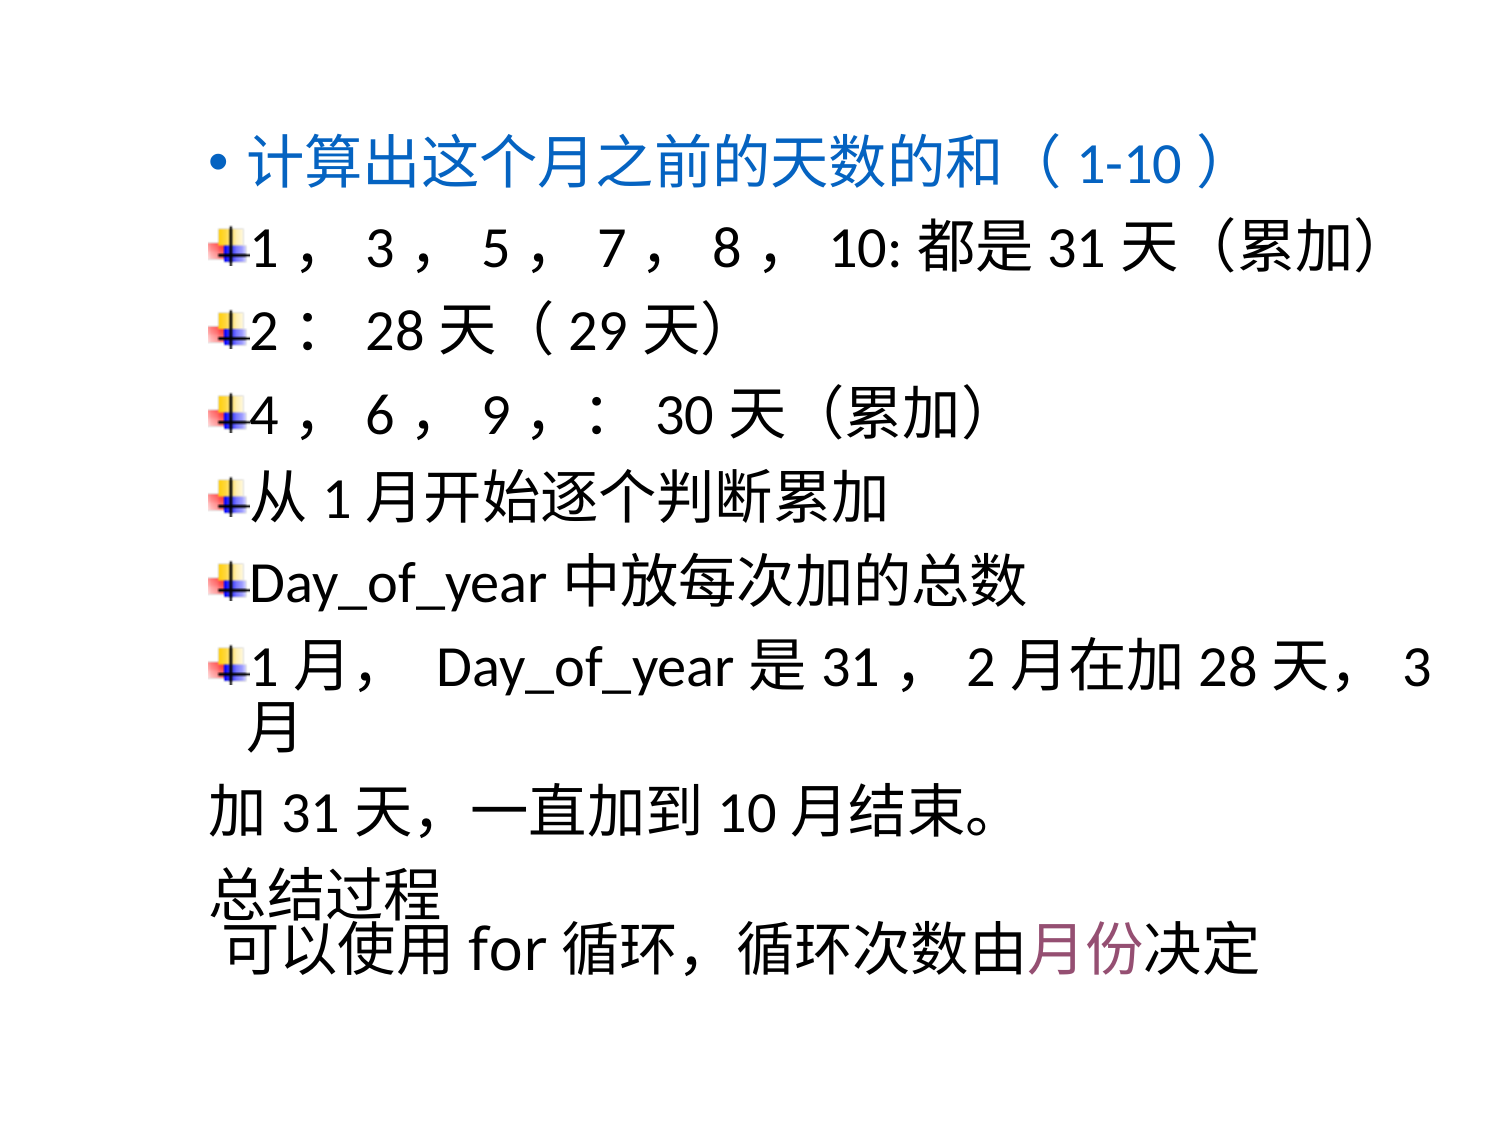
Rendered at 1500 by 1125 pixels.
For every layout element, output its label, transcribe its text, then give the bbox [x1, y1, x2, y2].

text_box 可以使用for循环，循环次数由月份决定 [206, 904, 1400, 990]
picture [208, 224, 250, 266]
picture [208, 559, 250, 601]
list 计算出这个月之前的天数的和（1-10） 1，3，5，7，8，10:都是31天（累加） 2：28天（29天） 4，6，9，：30天（累加） 从1月开始逐个判断累加 Day_of_year中放每次加的总数 1月， Day_of_year是31，2月在加28天，3月 加31天，一直加到10月结束。 总结过程 [193, 125, 1469, 1006]
picture [208, 308, 250, 349]
picture [208, 643, 250, 685]
picture [208, 475, 250, 517]
picture [208, 391, 250, 433]
